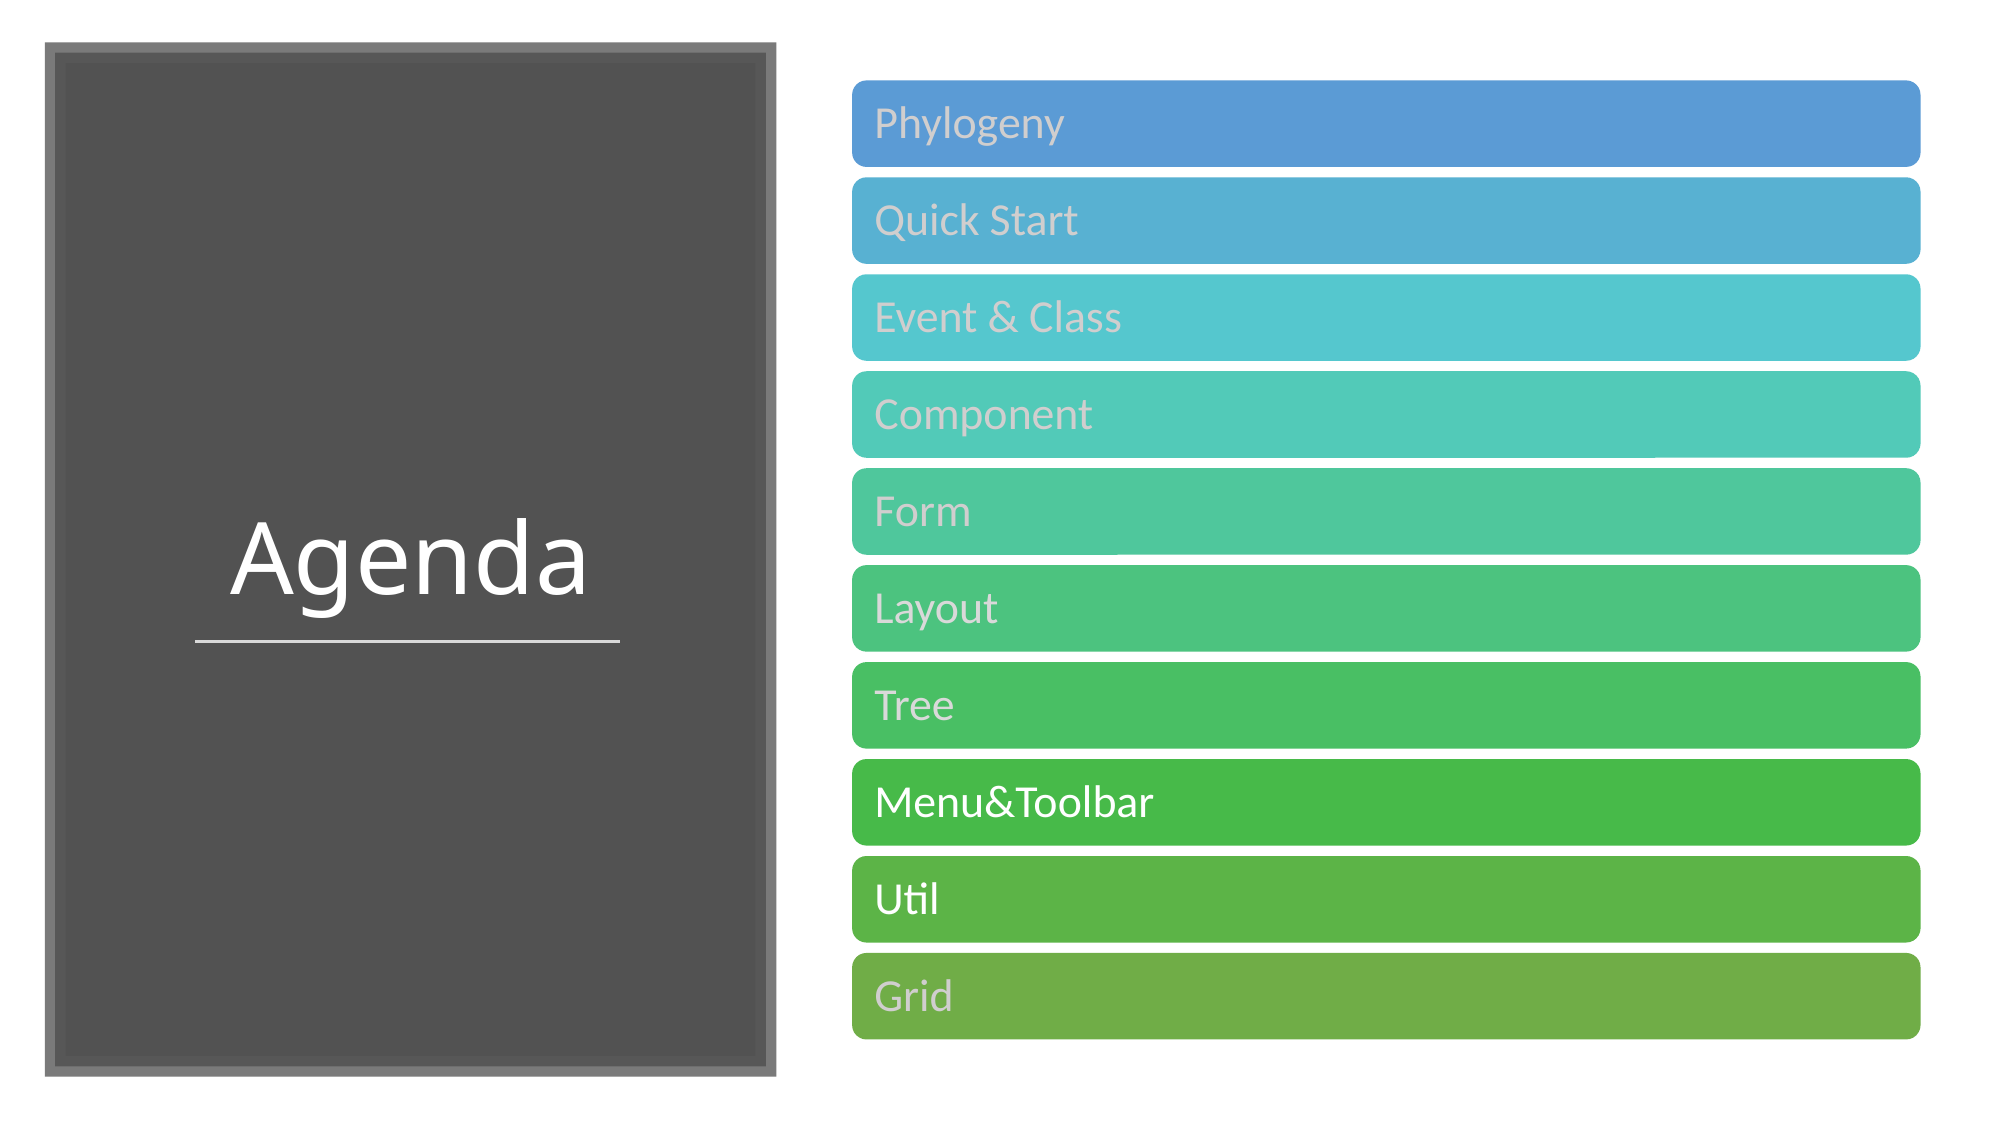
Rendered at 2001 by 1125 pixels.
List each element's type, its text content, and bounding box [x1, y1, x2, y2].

title Agenda [110, 149, 711, 624]
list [852, 77, 1921, 1043]
text_box [54, 52, 767, 1067]
